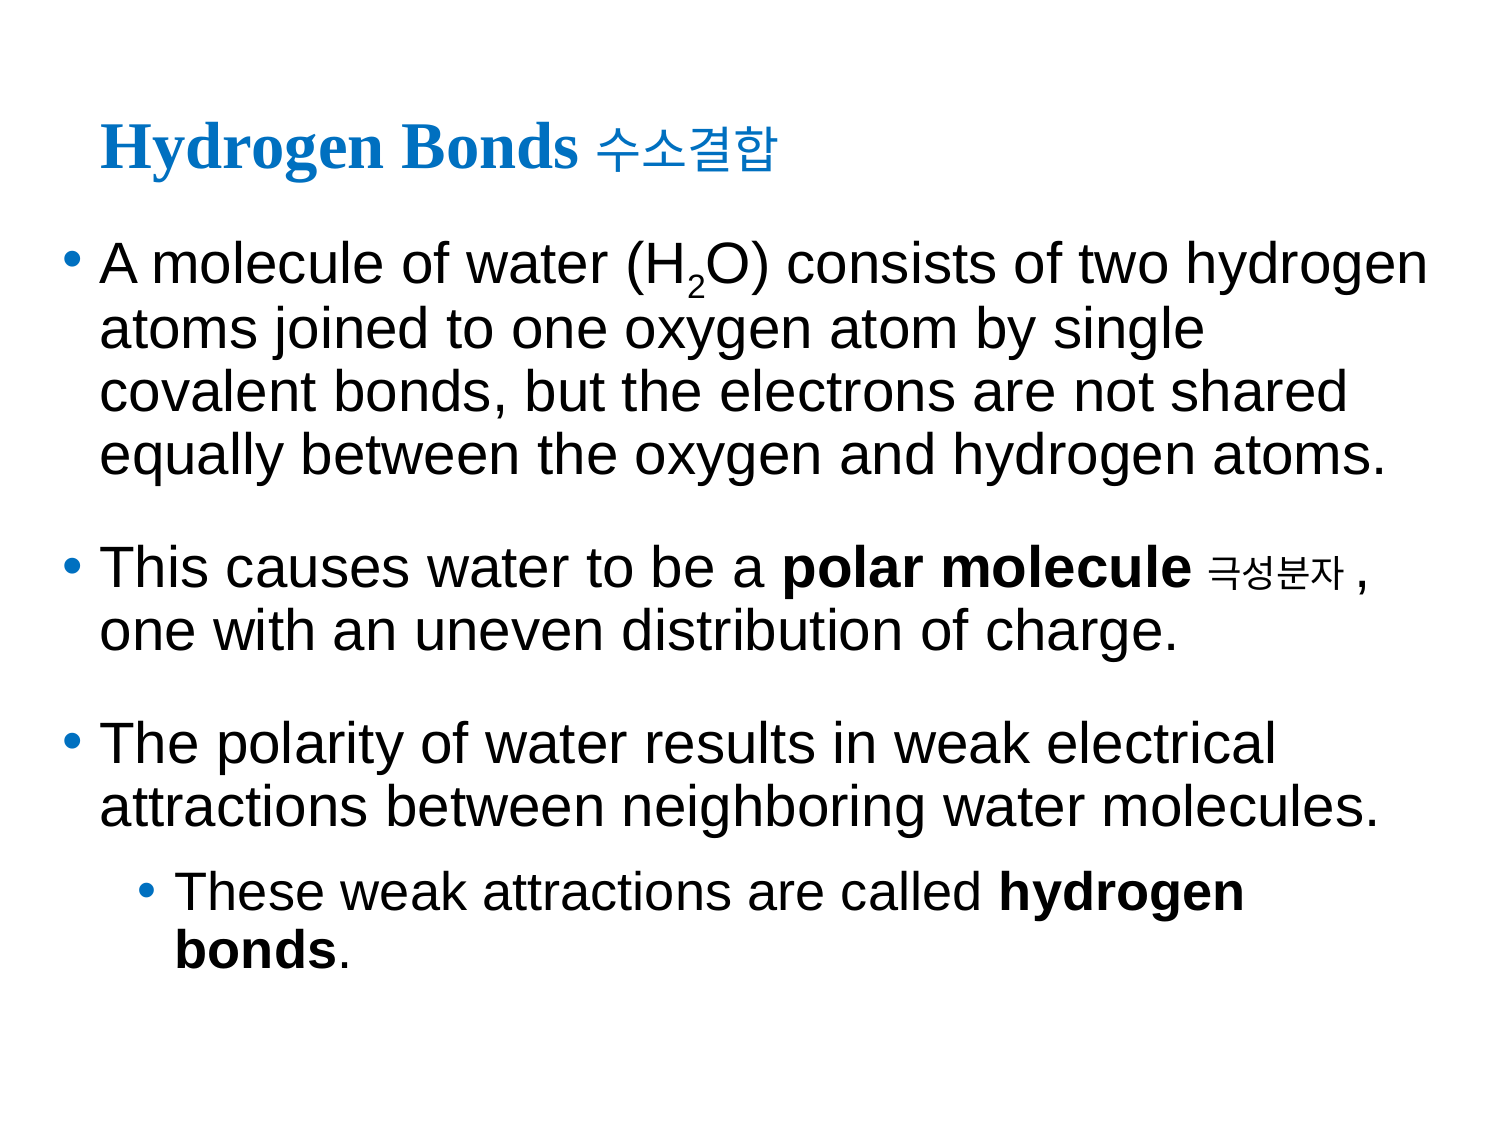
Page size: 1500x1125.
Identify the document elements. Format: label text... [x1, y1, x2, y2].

title Hydrogen Bonds수소결합 [85, 103, 1028, 186]
list A molecule of water (H2O) consists of two hydrogen atoms joined to one oxygen atom by single covalent bonds, but the electrons are not shared equally between the oxygen and hydrogen atoms. This causes water to be a polar molecule극성분자, one with an uneven distribution of charge. The polarity of water results in weak electrical attractions between neighboring water molecules. These weak attractions are called hydrogen bonds. [47, 218, 1449, 916]
